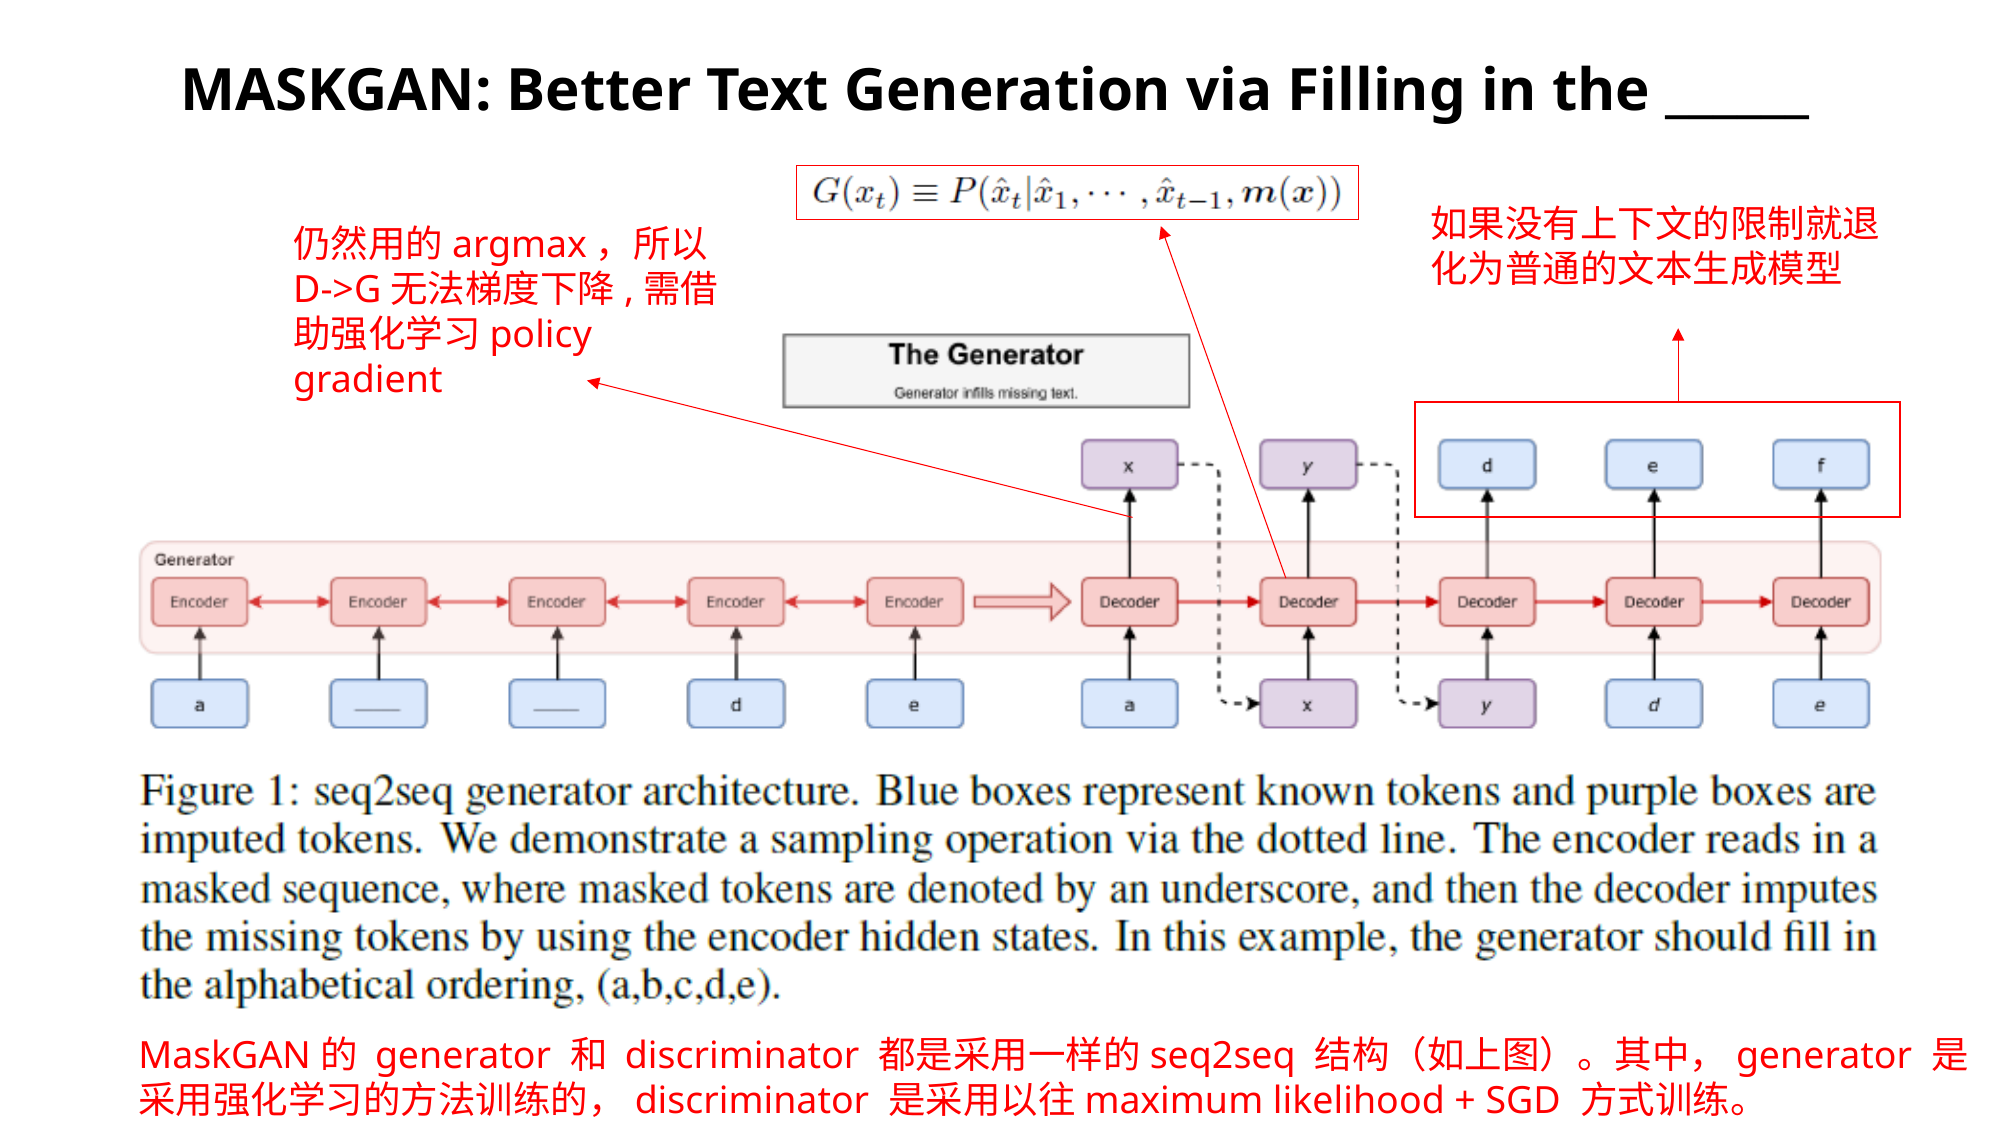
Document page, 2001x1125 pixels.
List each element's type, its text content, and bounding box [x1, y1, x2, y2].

text_box MASKGAN: Better Text Generation via Filling in the ______ [165, 44, 1825, 129]
text_box MaskGAN的 generator 和 discriminator 都是采用一样的seq2seq 结构（如上图）。其中，generator 是采用强化学习的方法训练的，discriminator 是采用以往maximum likelihood + SGD 方式训练。 [123, 1023, 2000, 1125]
text_box 如果没有上下文的限制就退化为普通的文本生成模型 [1415, 192, 1900, 288]
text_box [1160, 226, 1286, 579]
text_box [586, 380, 1133, 518]
picture [796, 164, 1359, 220]
picture [124, 288, 1928, 1024]
text_box 仍然用的argmax，所以D->G无法梯度下降,需借助强化学习policy gradient [278, 212, 741, 288]
